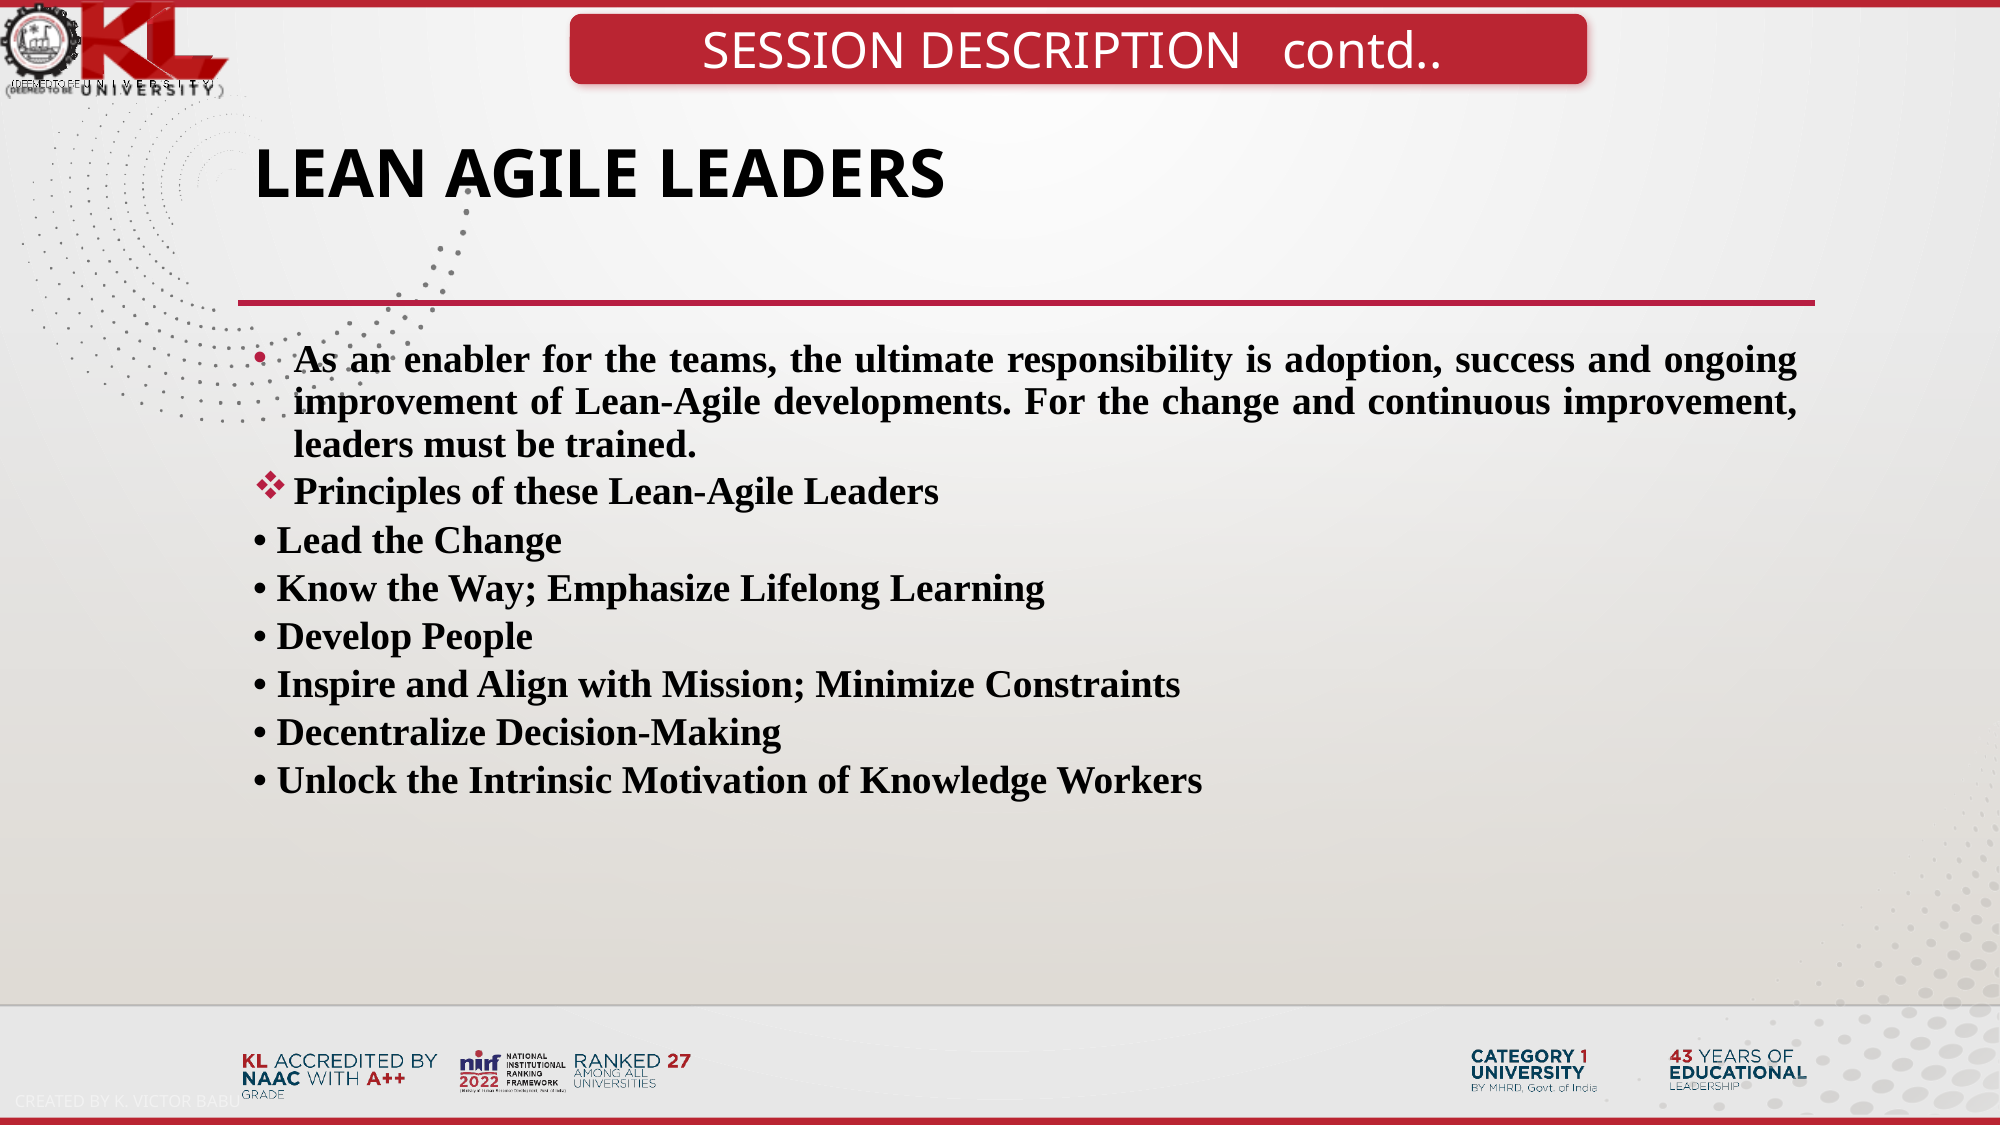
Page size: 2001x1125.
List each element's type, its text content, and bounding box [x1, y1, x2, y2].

text_box SESSION DESCRIPTION contd.. [568, 12, 1589, 86]
picture [238, 1045, 716, 1103]
title Lean Agile Leaders [238, 131, 1814, 305]
list As an enabler for the teams, the ultimate responsibility is adoption, success and ongoing improvement of Lean-Agile developments. For the change and continuous improvement, leaders must be trained. Principles of these Lean-Agile Leaders • Lead the Change • Know the Way; Emphasize Lifelong Learning • Develop People • Inspire and Align with Mission; Minimize Constraints • Decentralize Decision-Making • Unlock the Intrinsic Motivation of Knowledge Workers [238, 330, 1814, 897]
picture [0, 0, 327, 99]
